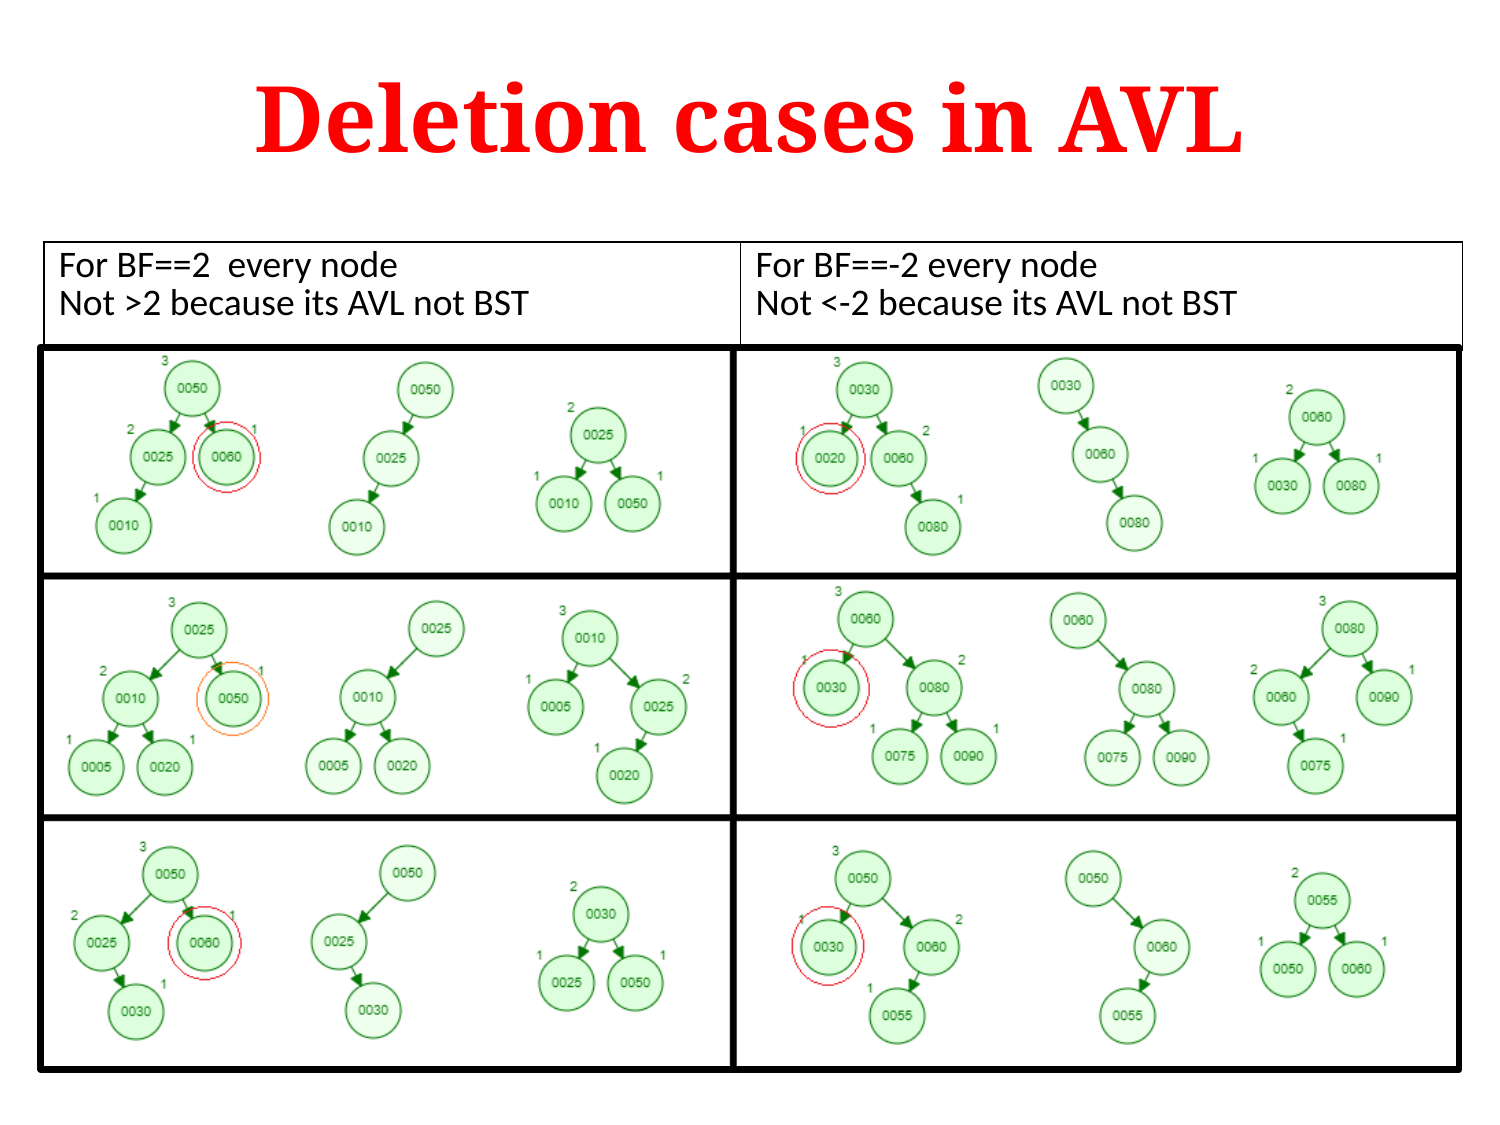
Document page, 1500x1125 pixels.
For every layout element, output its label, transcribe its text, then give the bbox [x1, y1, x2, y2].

table_header For BF==2 every node Not >2 because its AVL not BST [45, 243, 740, 348]
table_header For BF==-2 every node Not <-2 because its AVL not BST [741, 243, 1462, 349]
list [43, 349, 1457, 1067]
title Deletion cases in AVL [75, 45, 1425, 188]
